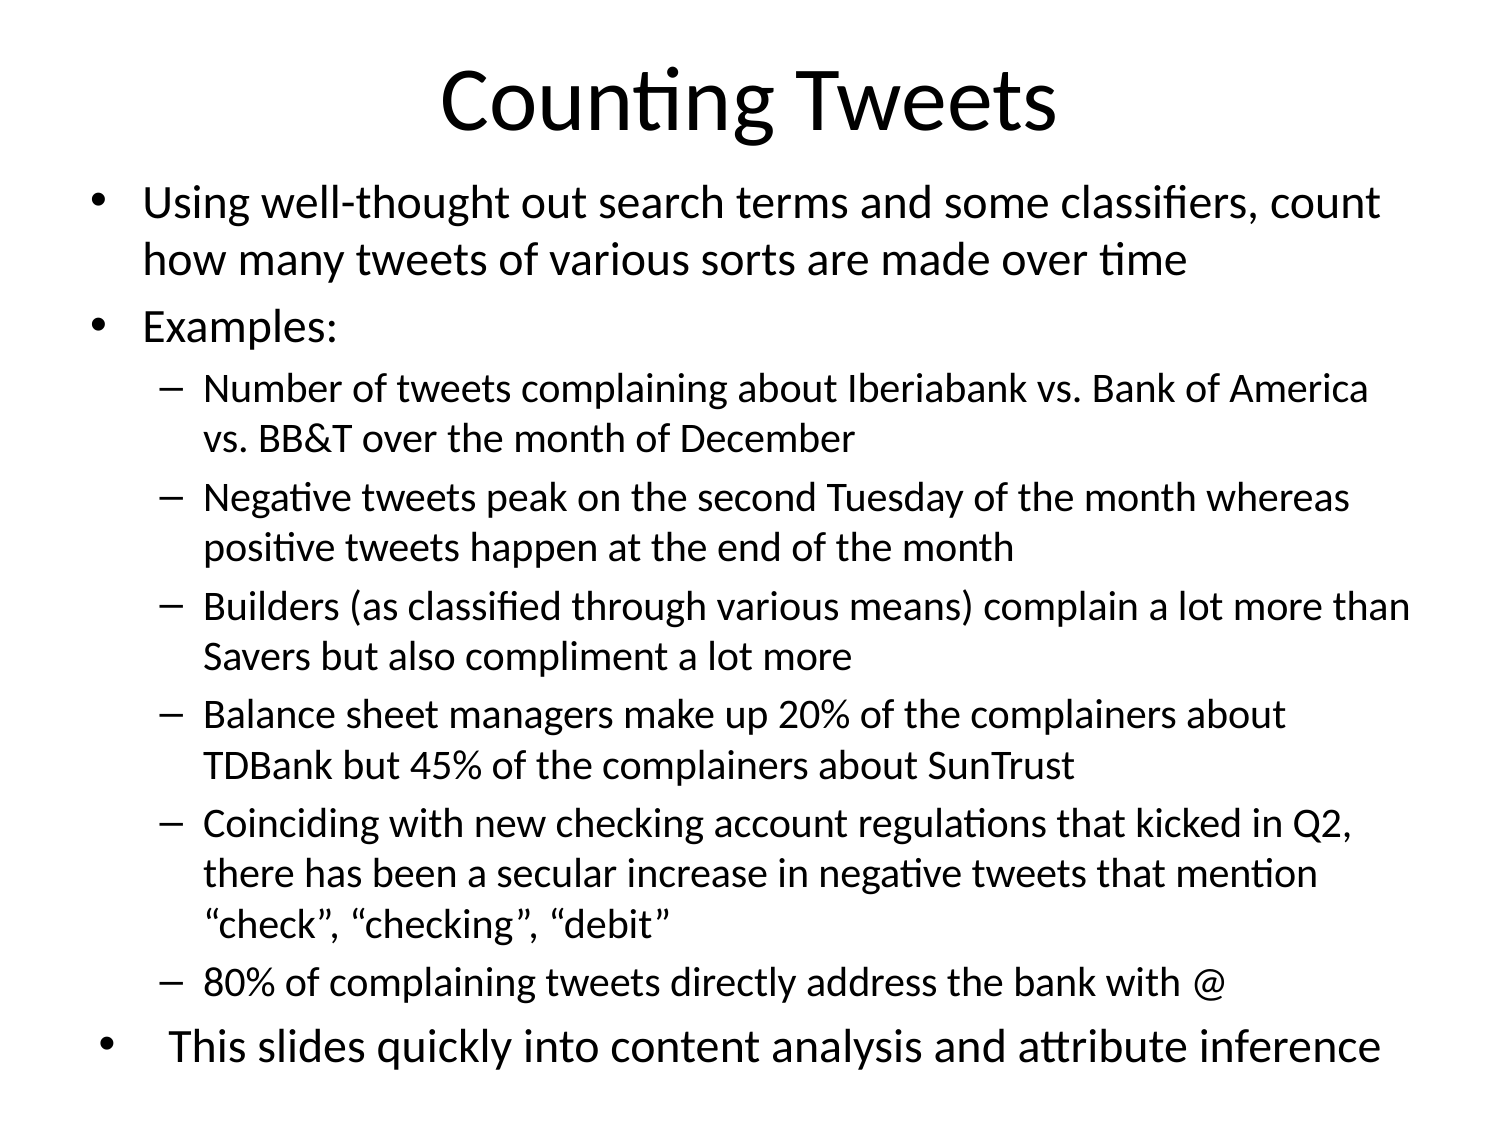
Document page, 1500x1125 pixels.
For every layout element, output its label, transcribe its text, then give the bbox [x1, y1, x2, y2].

list Using well-thought out search terms and some classifiers, count how many tweets of various sorts are made over time Examples: Number of tweets complaining about Iberiabank vs. Bank of America vs. BB&T over the month of December Negative tweets peak on the second Tuesday of the month whereas positive tweets happen at the end of the month Builders (as classified through various means) complain a lot more than Savers but also compliment a lot more Balance sheet managers make up 20% of the complainers about TDBank but 45% of the complainers about SunTrust Coinciding with new checking account regulations that kicked in Q2, there has been a secular increase in negative tweets that mention “check”, “checking”, “debit” 80% of complaining tweets directly address the bank with @ This slides quickly into content analysis and attribute inference [75, 162, 1425, 1100]
title Counting Tweets [75, 0, 1425, 162]
